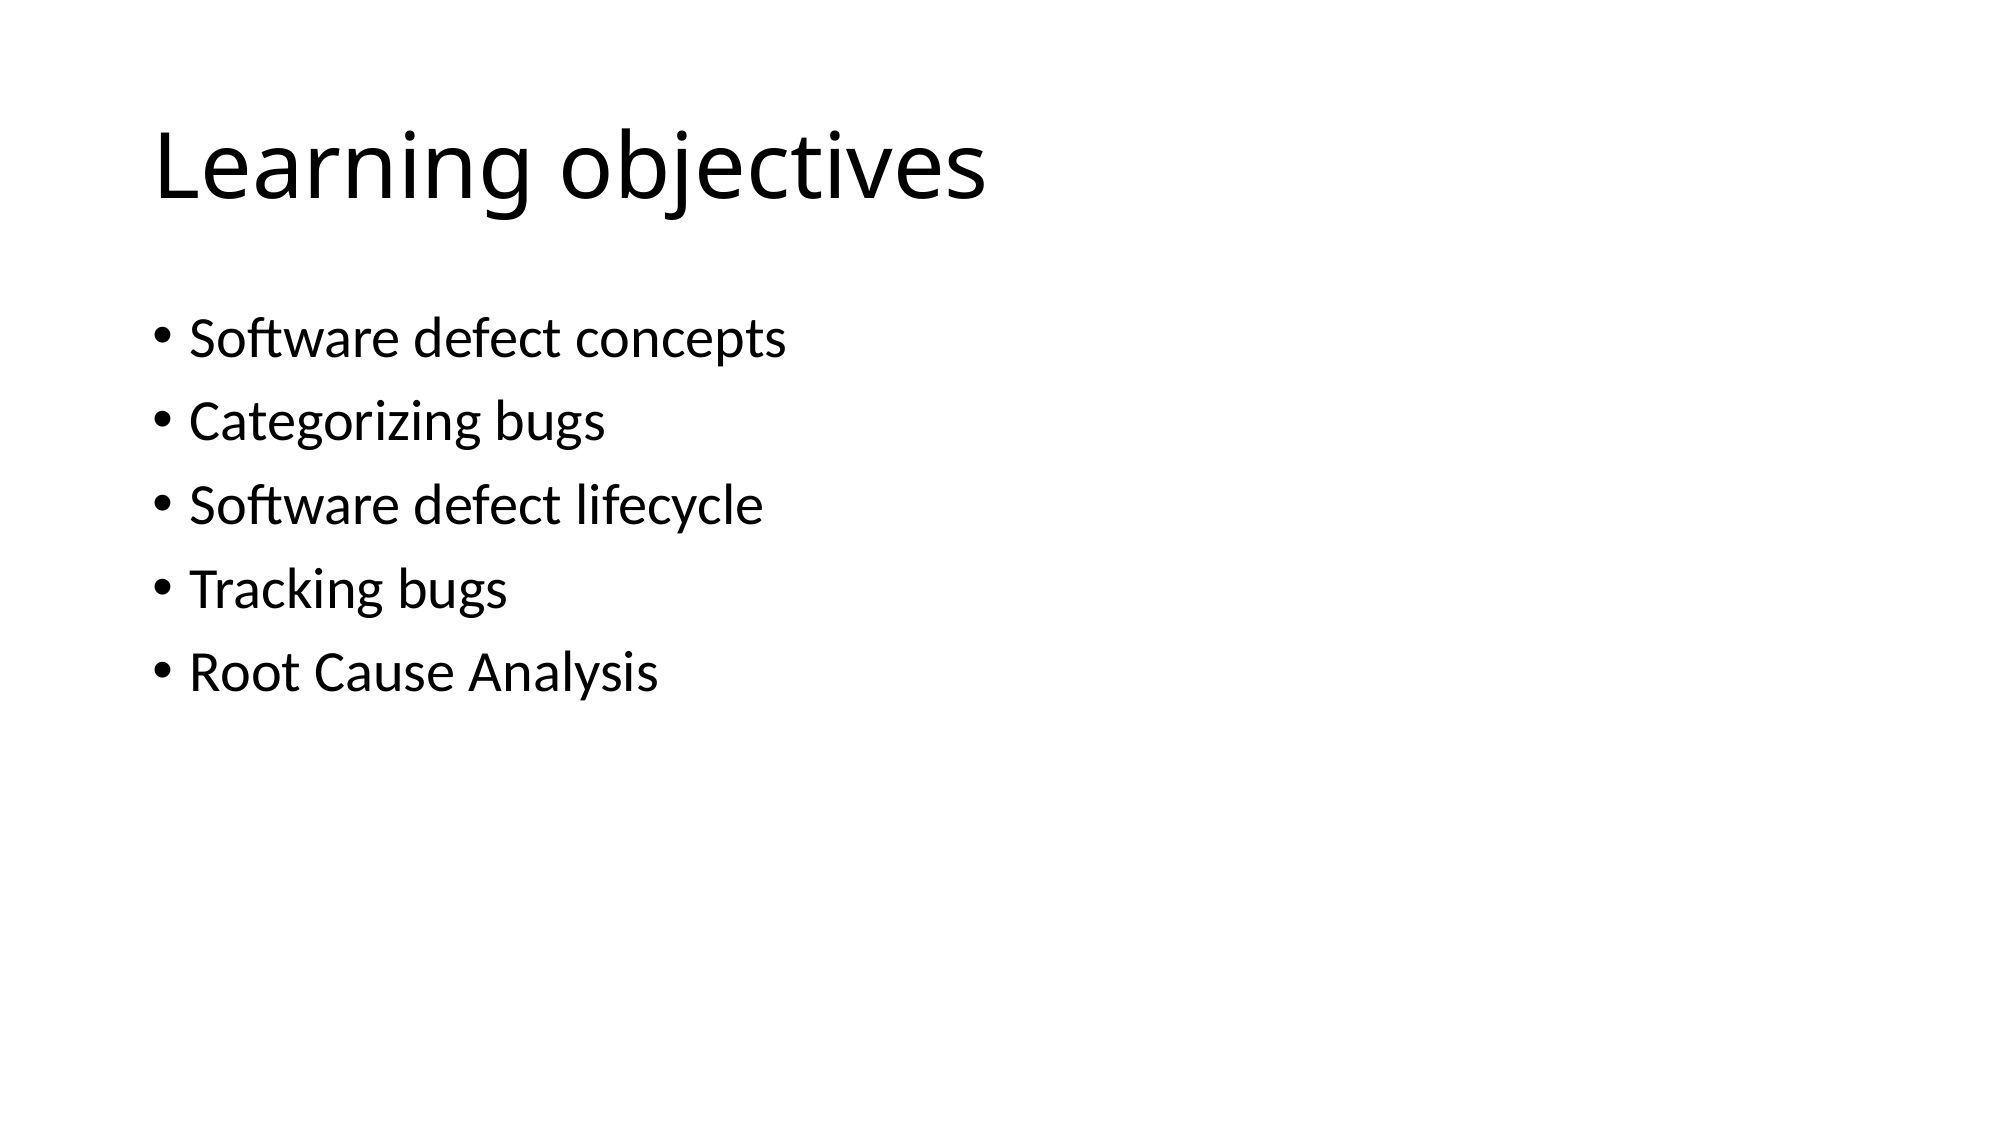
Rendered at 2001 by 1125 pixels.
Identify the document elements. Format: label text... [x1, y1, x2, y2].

list Software defect concepts Categorizing bugs Software defect lifecycle Tracking bugs Root Cause Analysis [137, 299, 1863, 1014]
title Learning objectives [137, 59, 1863, 278]
